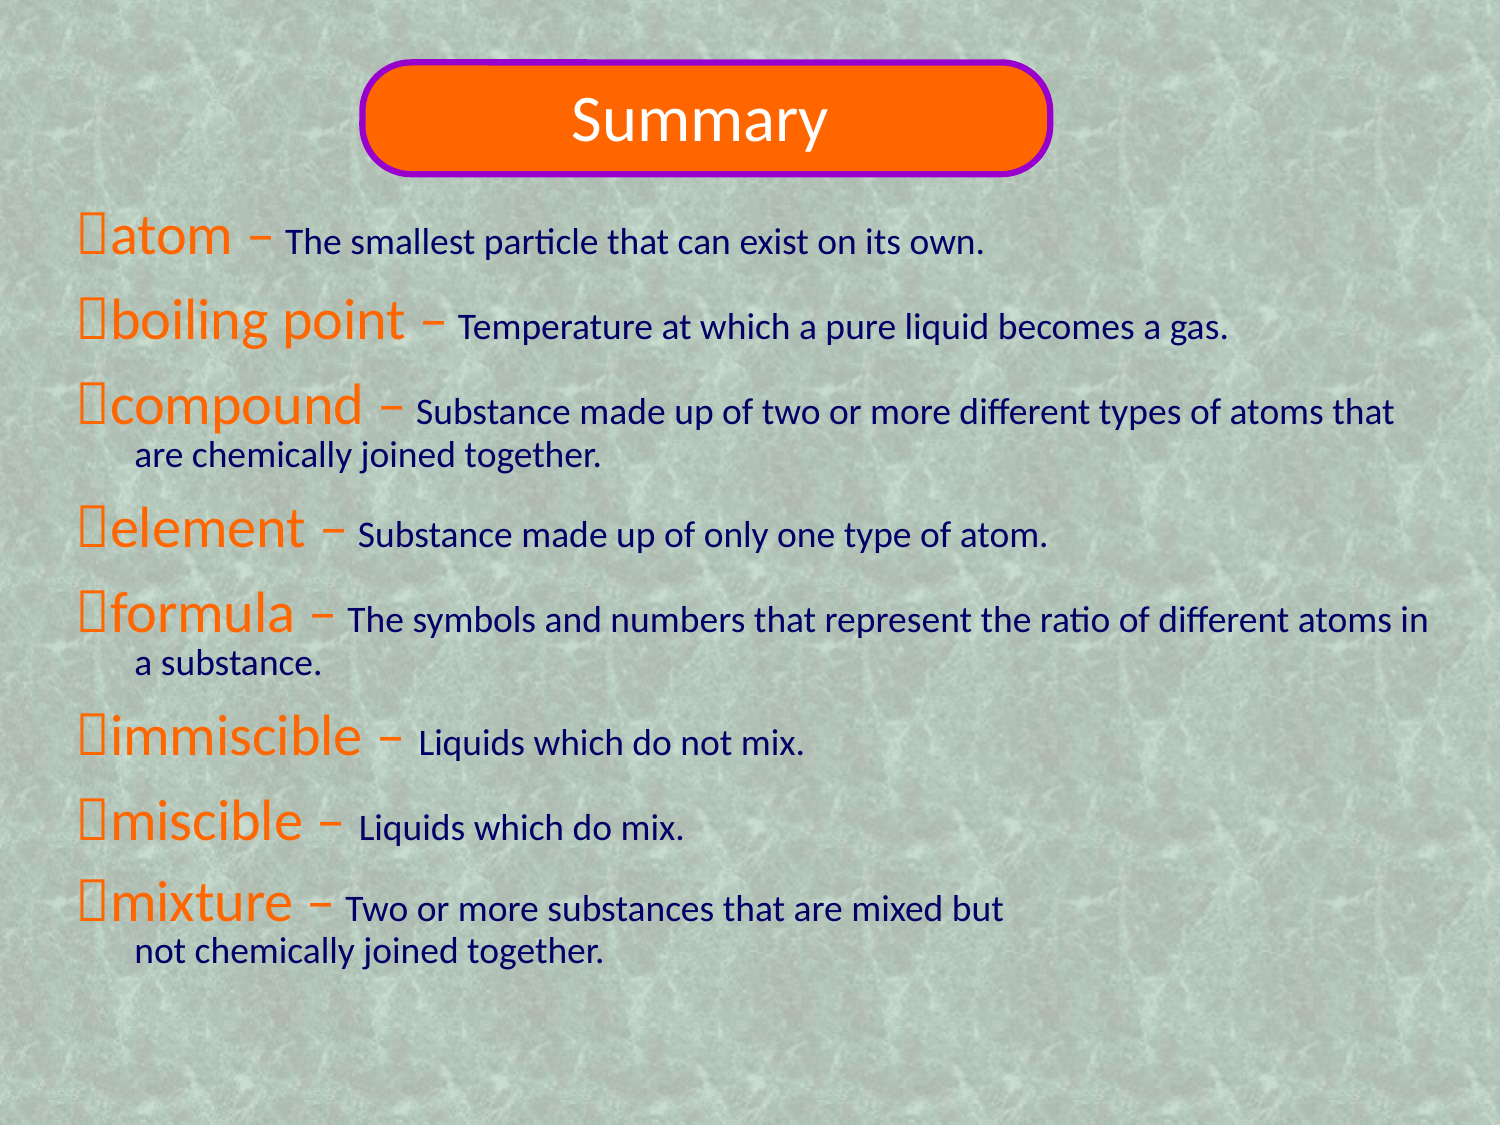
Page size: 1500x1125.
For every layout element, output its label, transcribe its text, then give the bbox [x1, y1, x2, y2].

text_box Summary [362, 62, 1051, 175]
text_box atom – The smallest particle that can exist on its own. boiling point – Temperature at which a pure liquid becomes a gas. compound – Substance made up of two or more different types of atoms that are chemically joined together. element – Substance made up of only one type of atom. formula – The symbols and numbers that represent the ratio of different atoms in a substance. immiscible – Liquids which do not mix. miscible – Liquids which do mix. mixture – Two or more substances that are mixed but not chemically joined together. [74, 200, 1466, 972]
picture [0, 0, 1500, 1125]
